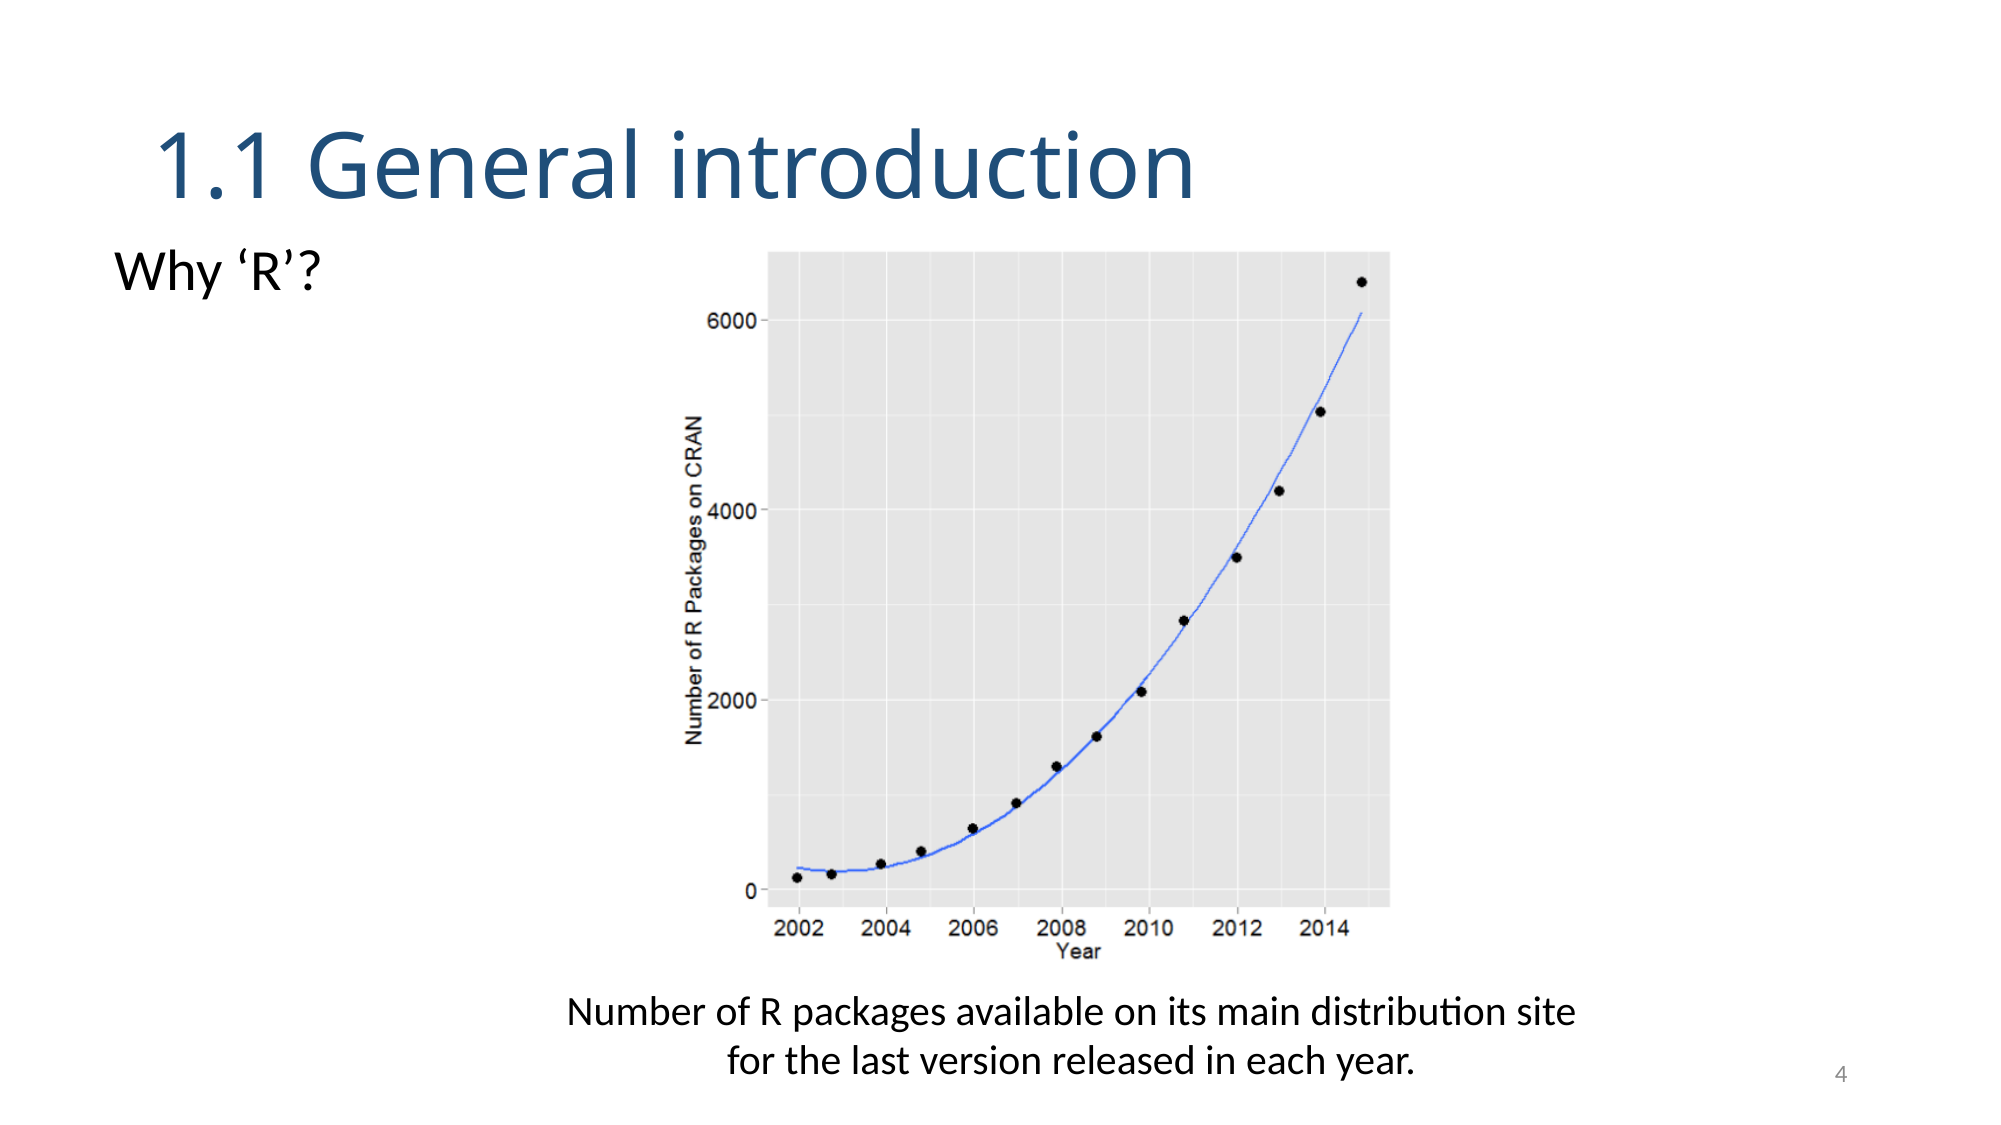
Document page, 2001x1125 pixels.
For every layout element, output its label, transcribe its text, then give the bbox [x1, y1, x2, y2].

slide_number 4 [1412, 1042, 1863, 1103]
list Why ‘R’? [99, 232, 1981, 1005]
title 1.1 General introduction [137, 59, 1863, 232]
text_box Number of R packages available on its main distribution site for the last version released in each year. [528, 1005, 1616, 1091]
picture [666, 230, 1413, 976]
